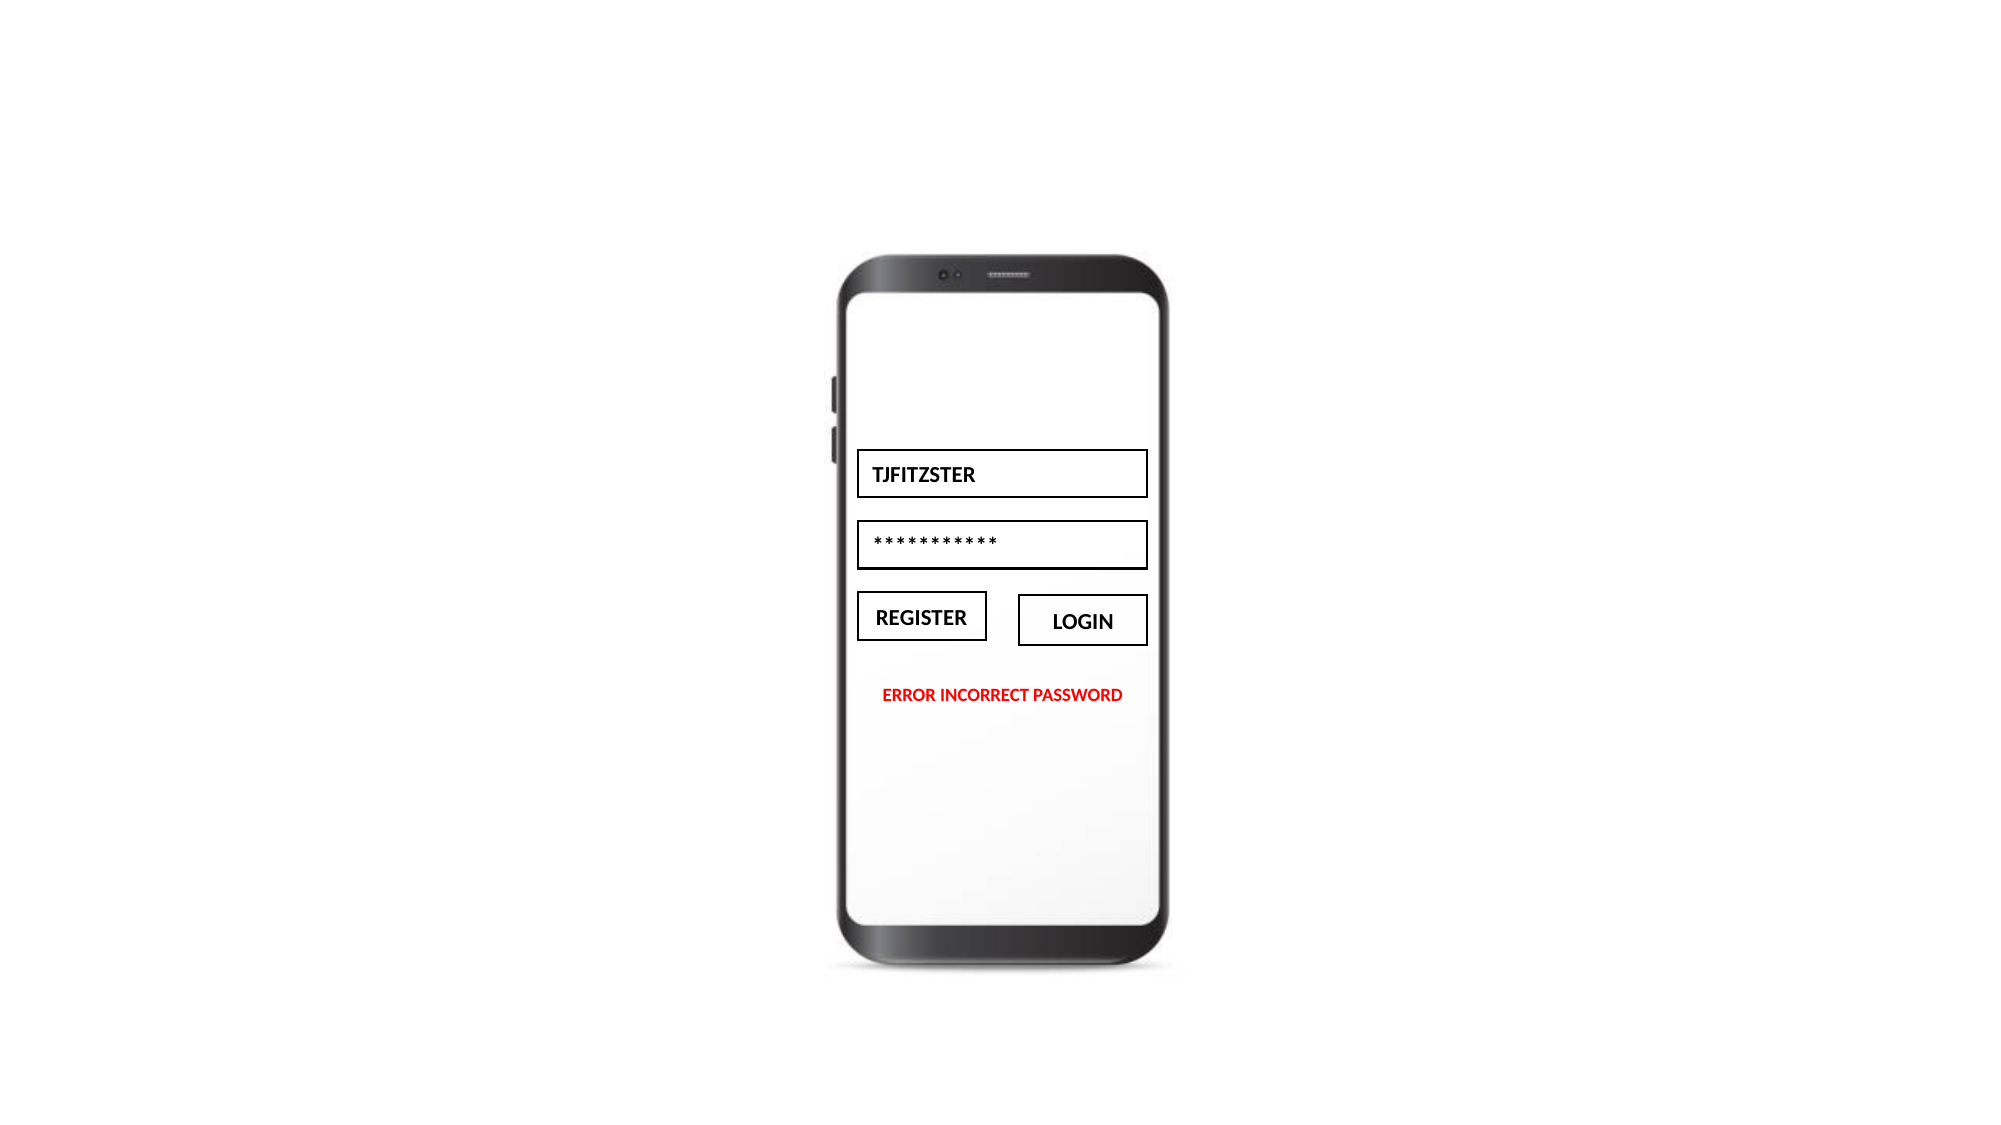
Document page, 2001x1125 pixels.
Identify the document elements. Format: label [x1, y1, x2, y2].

picture [524, 101, 1481, 1059]
